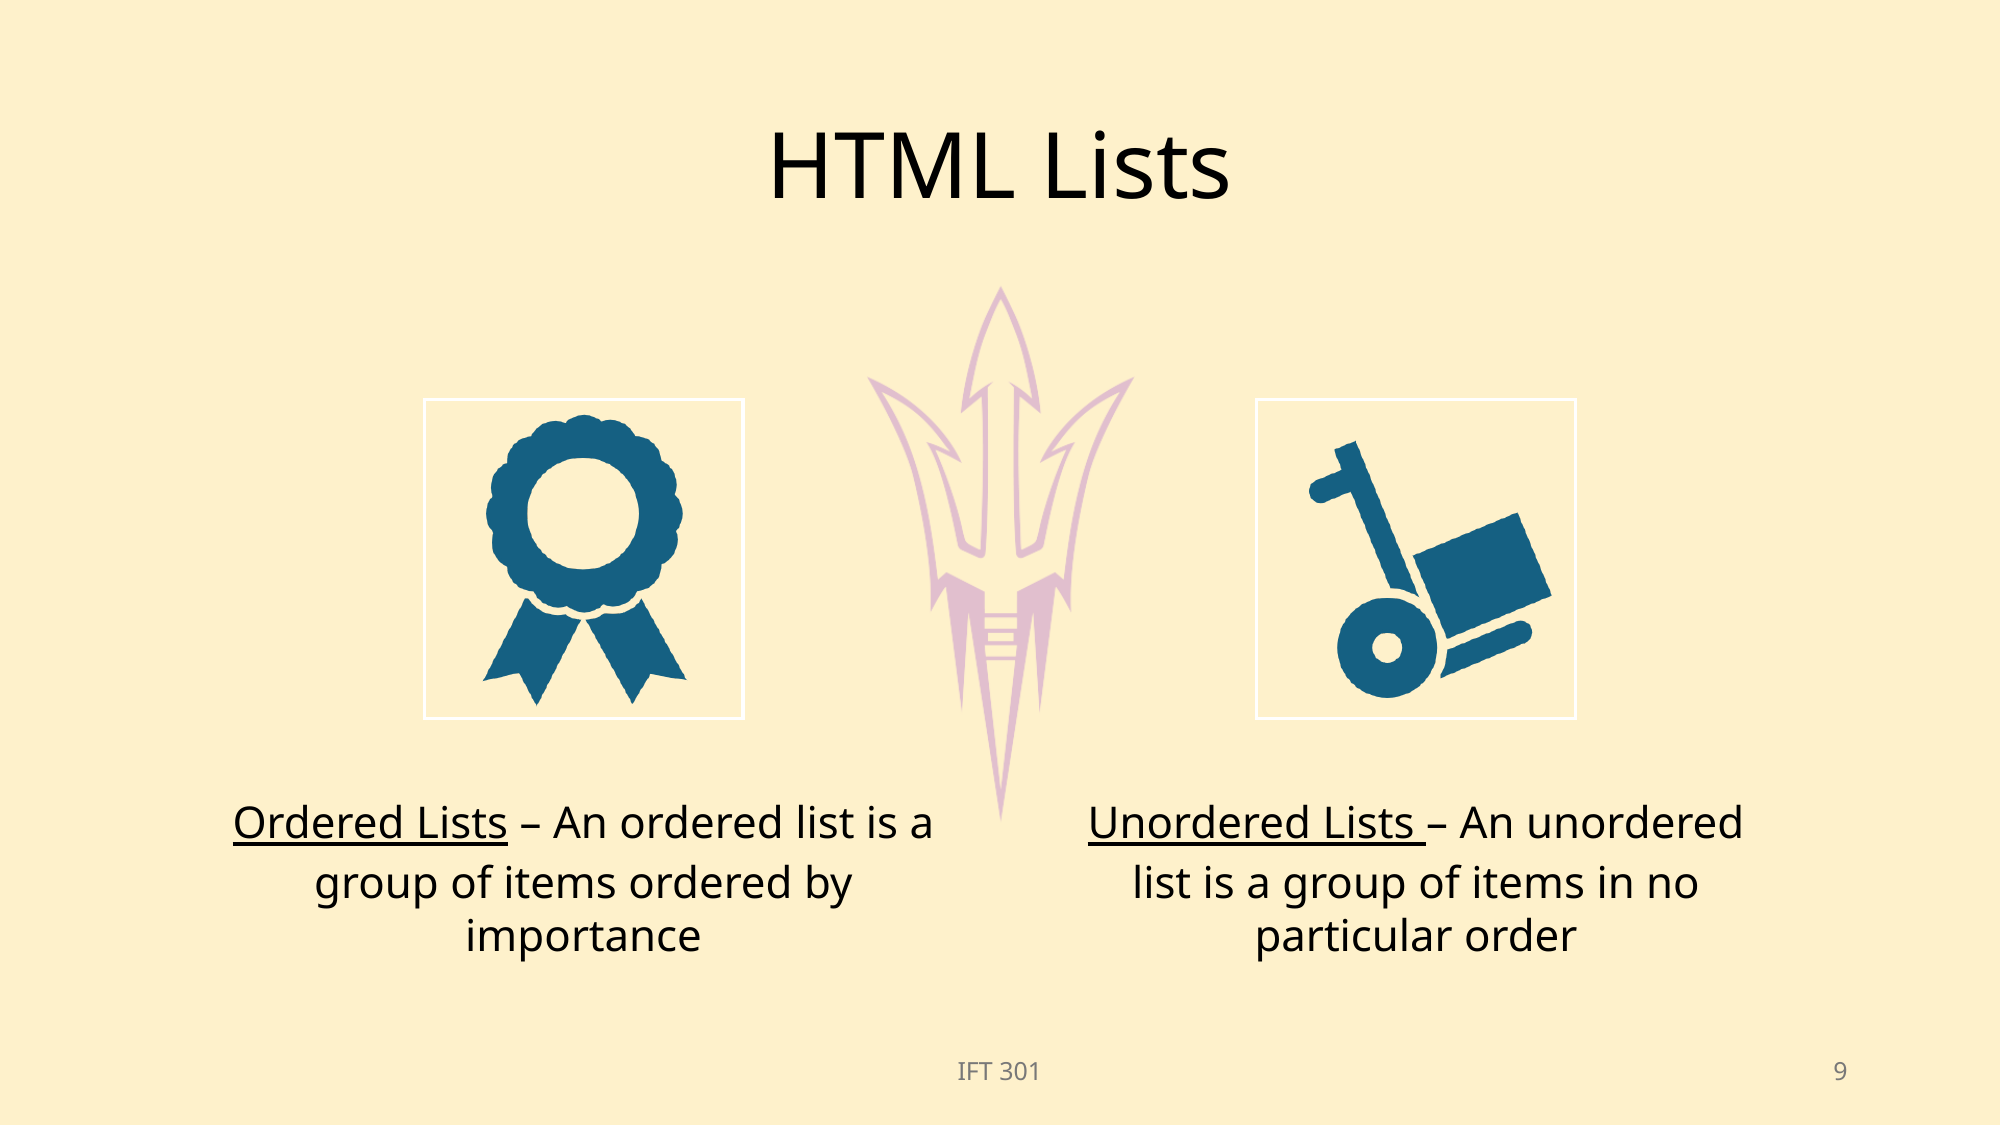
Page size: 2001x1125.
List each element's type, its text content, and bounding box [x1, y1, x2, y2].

title HTML Lists [137, 59, 1863, 278]
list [136, 298, 1863, 1014]
footer IFT 301 [662, 1042, 1338, 1103]
slide_number 9 [1412, 1042, 1863, 1103]
